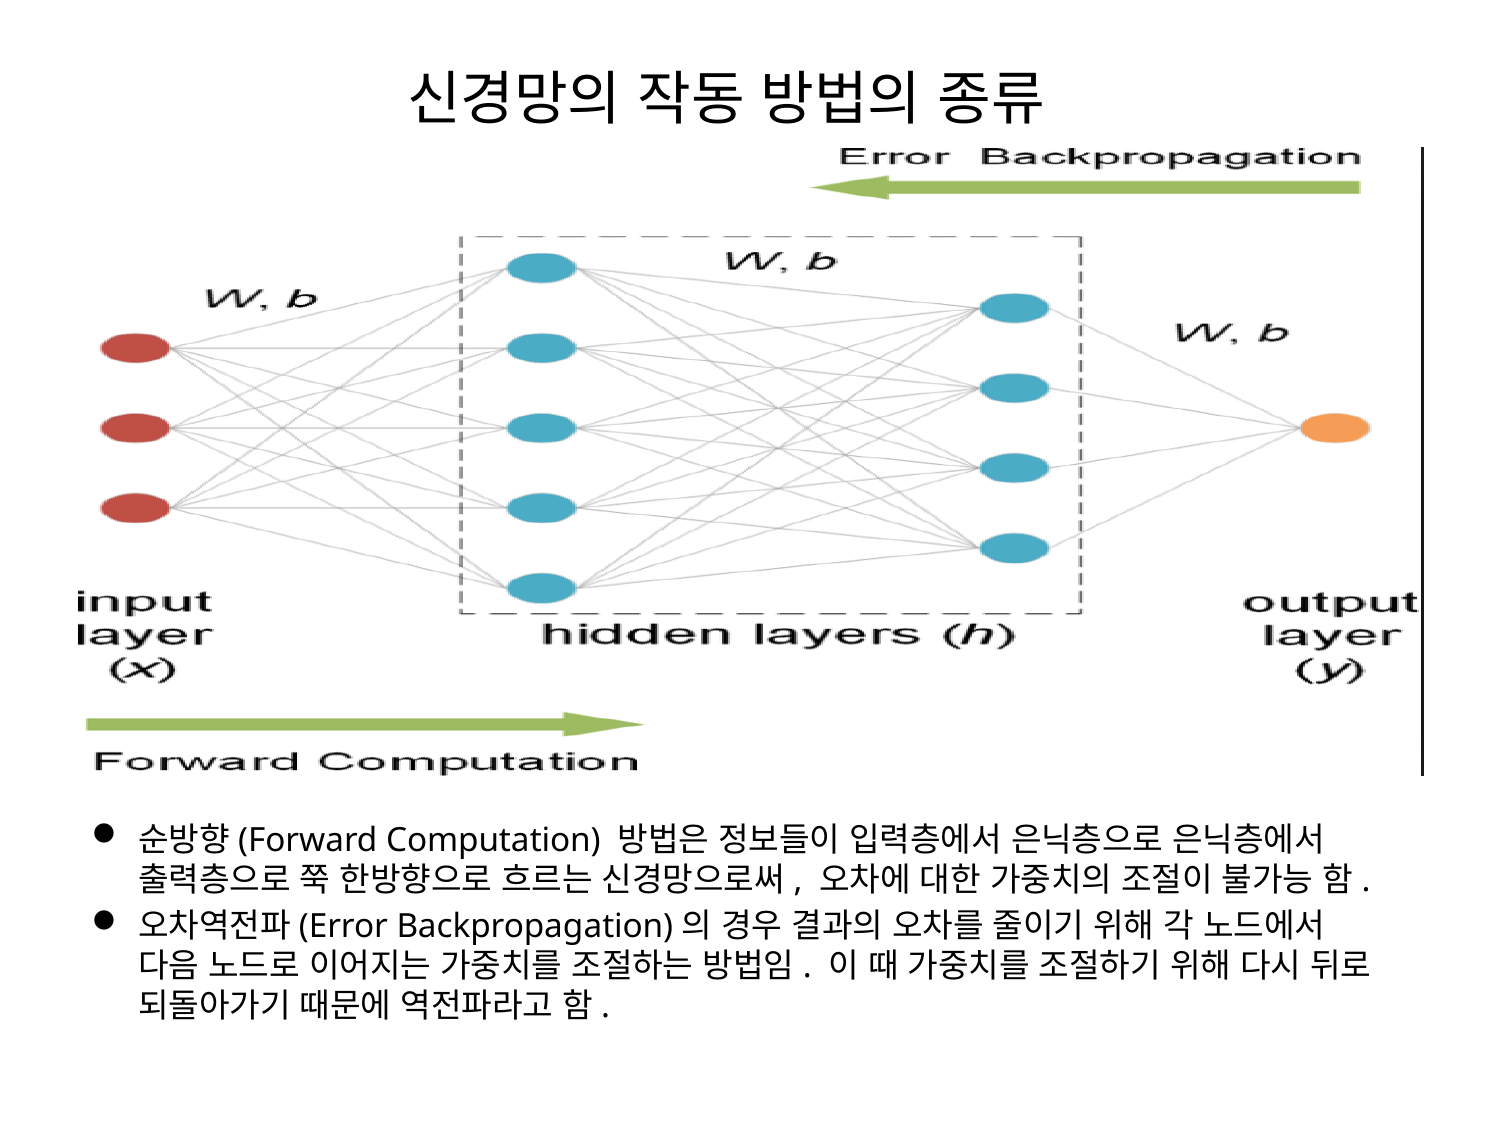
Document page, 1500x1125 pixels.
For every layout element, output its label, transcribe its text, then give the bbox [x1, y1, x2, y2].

subtitle 순방향(Forward Computation) 방법은 정보들이 입력층에서 은닉층으로 은닉층에서 출력층으로 쭉 한방향으로 흐르는 신경망으로써, 오차에 대한 가중치의 조절이 불가능 함. 오차역전파(Error Backpropagation)의 경우 결과의 오차를 줄이기 위해 각 노드에서 다음 노드로 이어지는 가중치를 조절하는 방법임. 이 때 가중치를 조절하기 위해 다시 뒤로 되돌아가기 때문에 역전파라고 함. [76, 810, 1400, 1094]
picture [76, 146, 1424, 776]
title 신경망의 작동 방법의 종류 [88, 19, 1364, 145]
